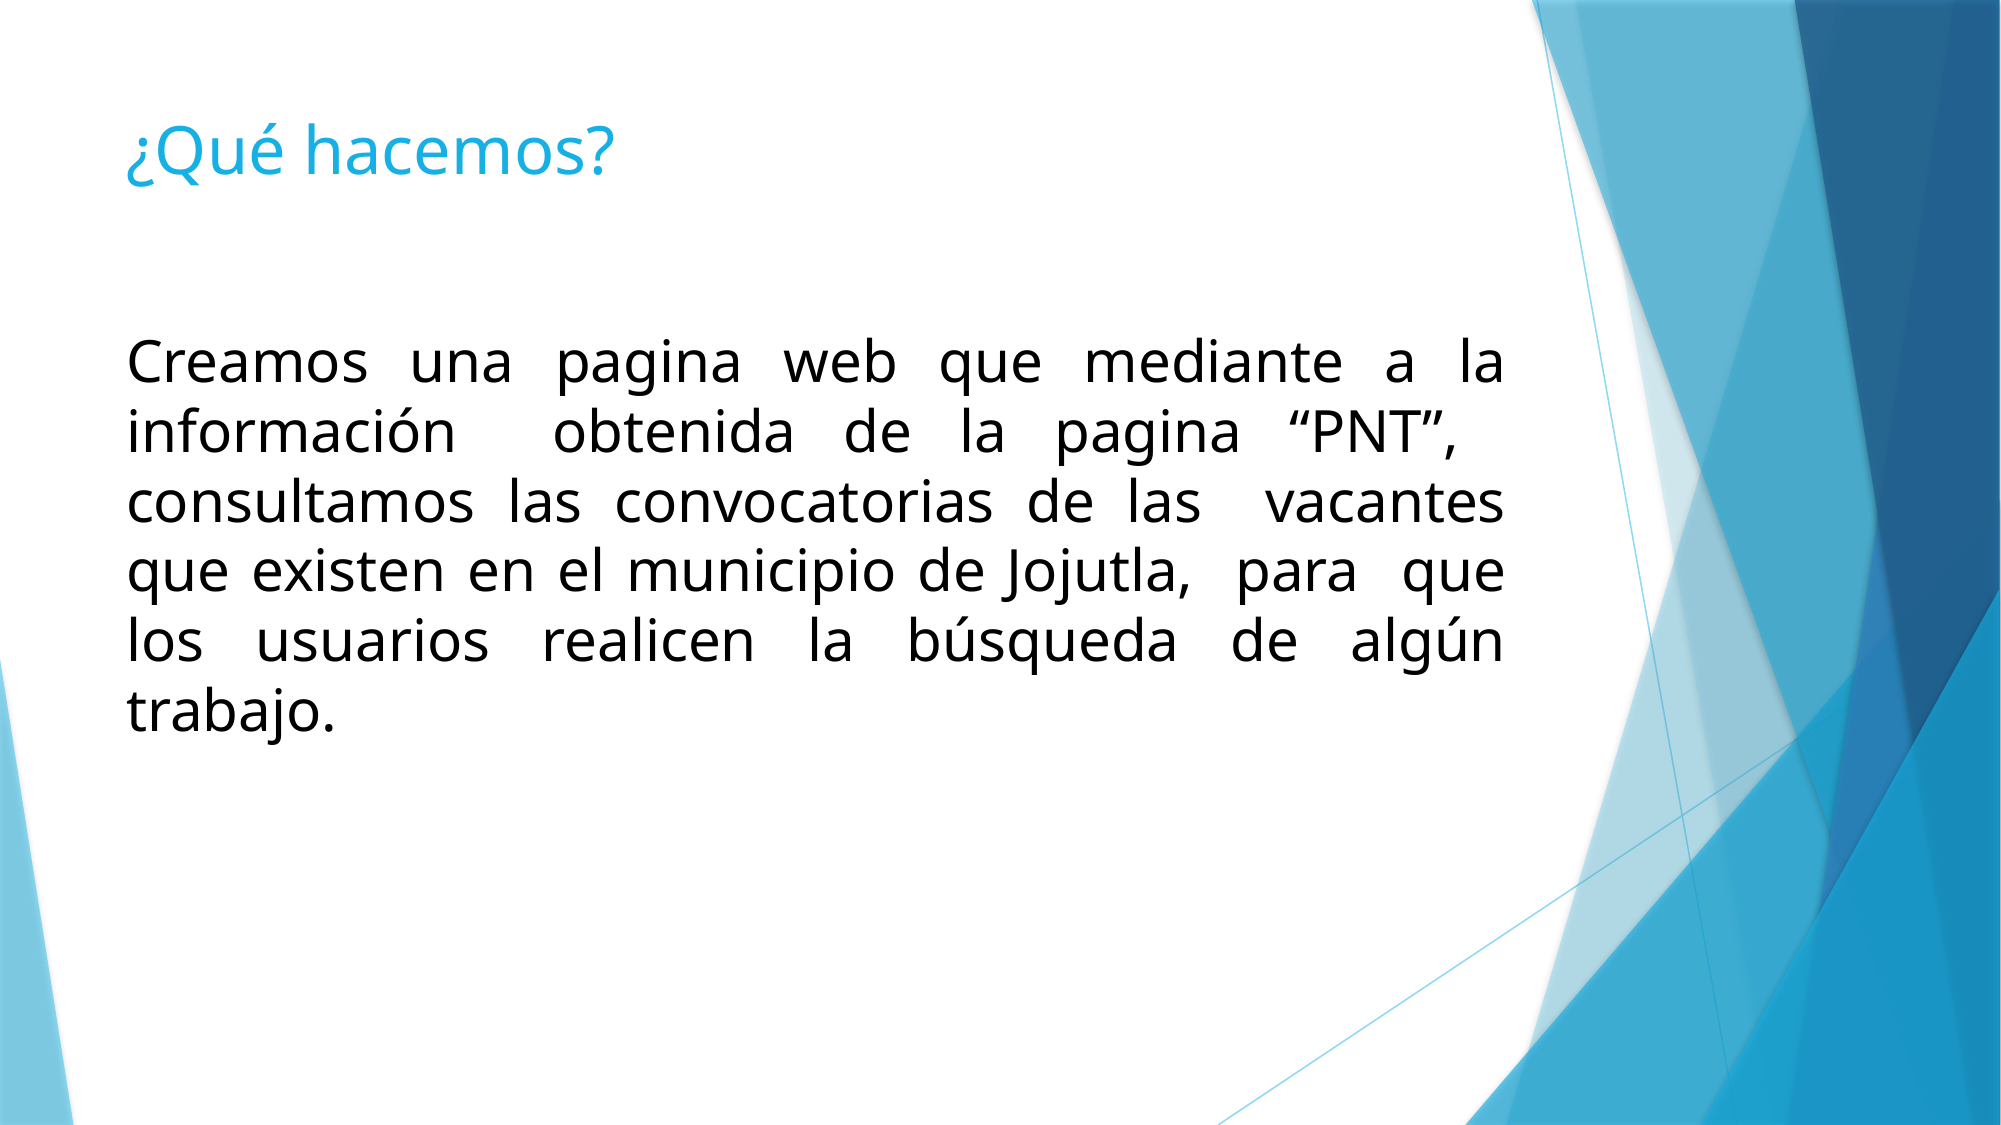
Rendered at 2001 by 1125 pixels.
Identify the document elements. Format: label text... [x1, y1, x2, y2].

title ¿Qué hacemos? [111, 99, 1522, 316]
list Creamos una pagina web que mediante a la información obtenida de la pagina “PNT”, consultamos las convocatorias de las vacantes que existen en el municipio de Jojutla, para que los usuarios realicen la búsqueda de algún trabajo. [111, 316, 1522, 954]
